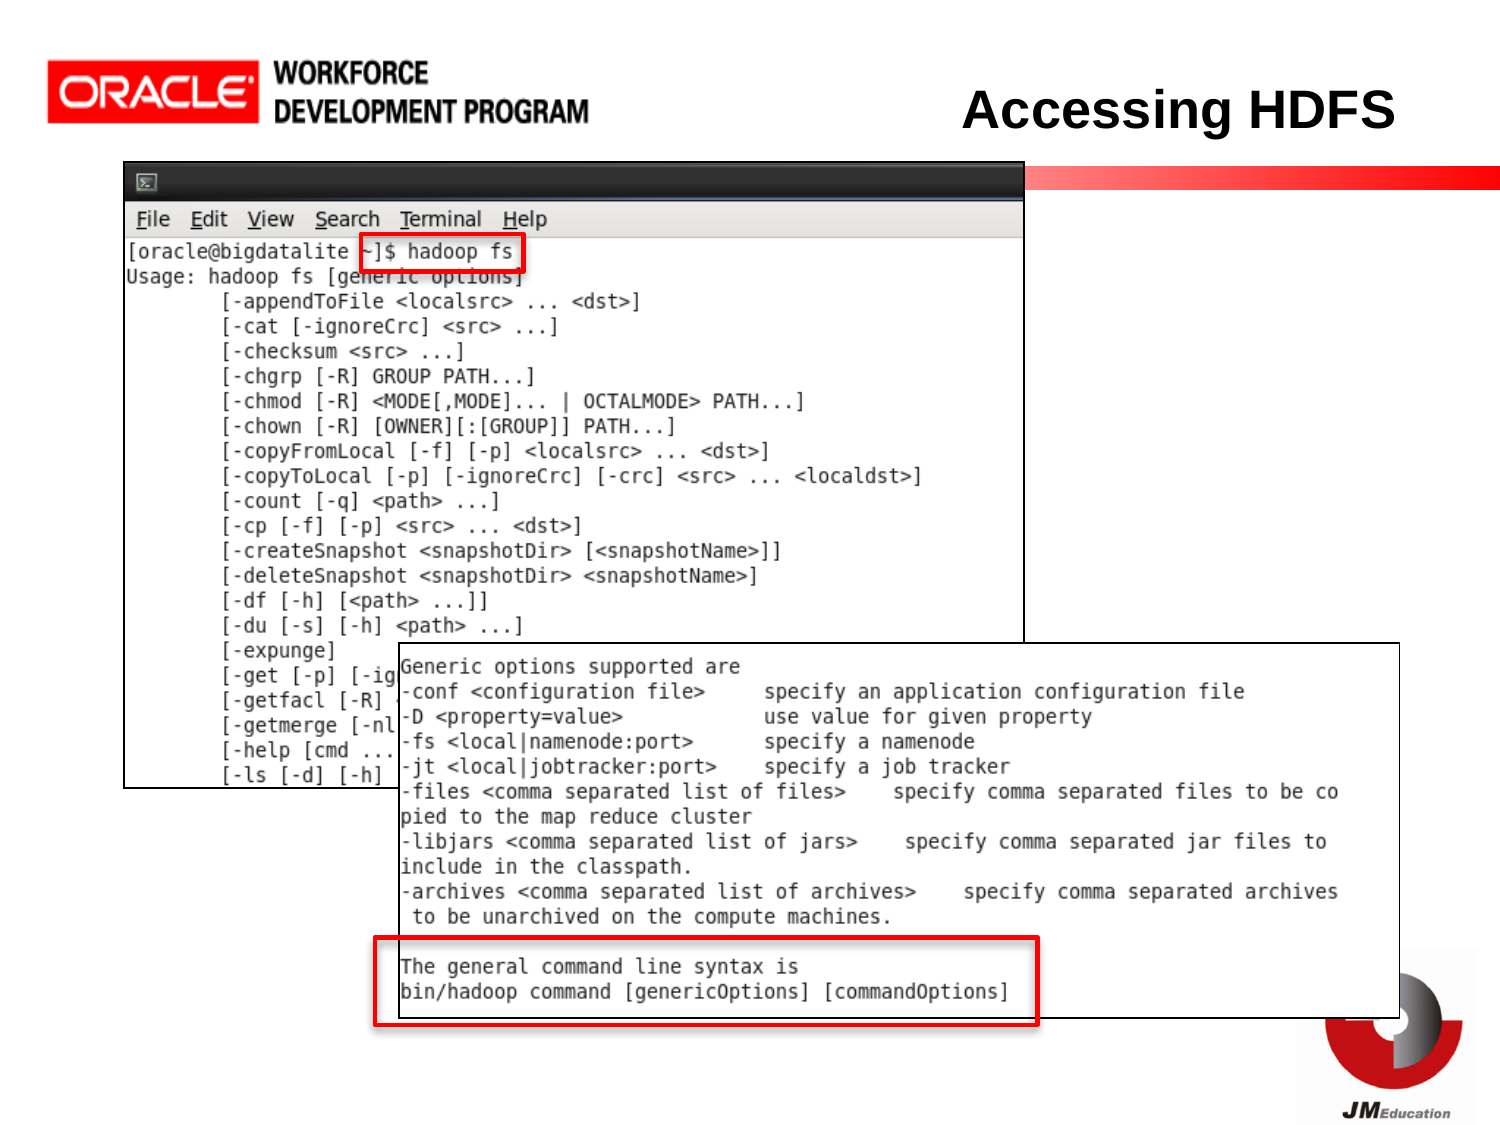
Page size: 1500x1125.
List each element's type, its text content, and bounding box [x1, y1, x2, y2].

title Accessing HDFS [99, 71, 1400, 217]
picture [124, 162, 1478, 1125]
text_box [374, 937, 398, 1025]
picture [0, 0, 636, 186]
